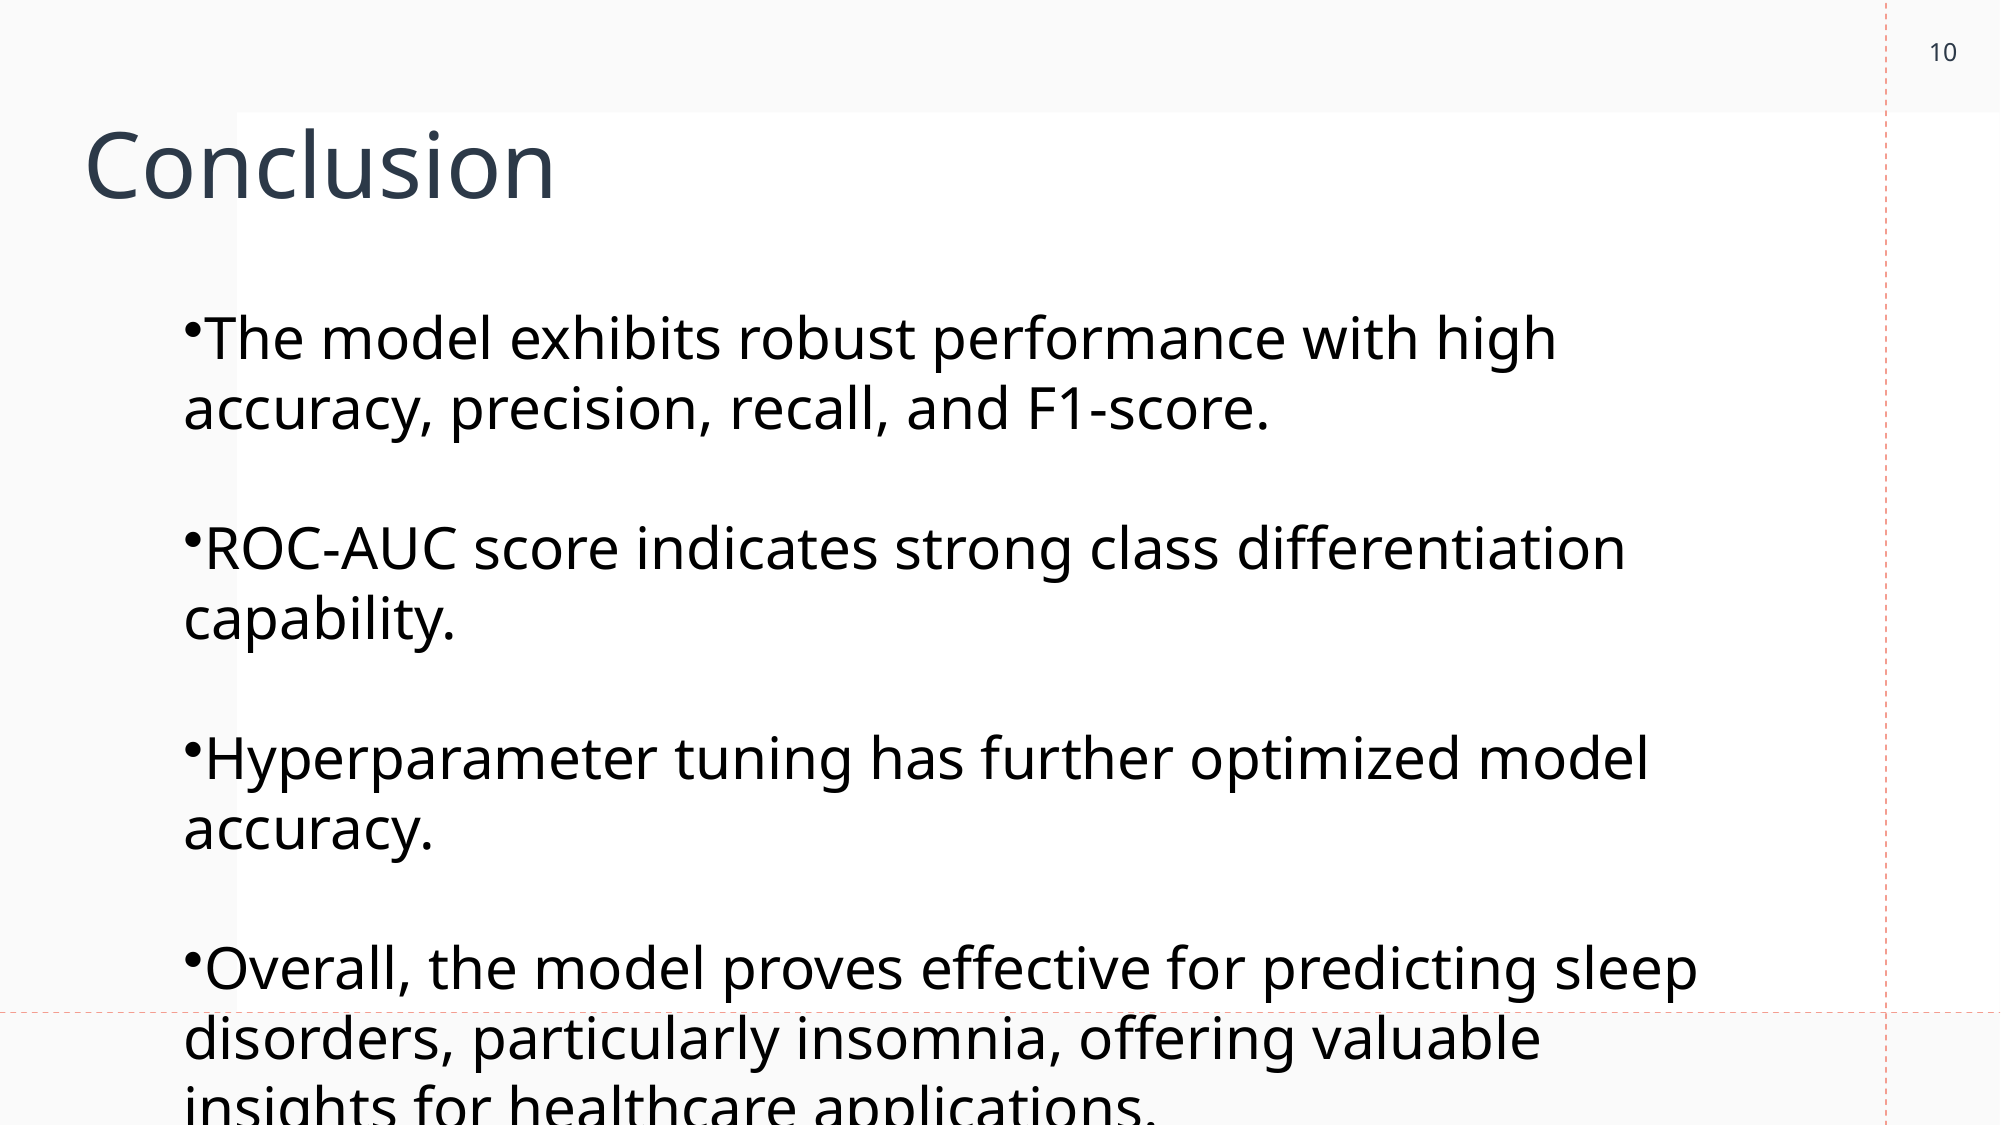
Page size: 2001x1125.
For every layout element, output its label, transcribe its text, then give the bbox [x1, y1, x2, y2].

text_box The model exhibits robust performance with high accuracy, precision, recall, and F1-score. ROC-AUC score indicates strong class differentiation capability. Hyperparameter tuning has further optimized model accuracy. Overall, the model proves effective for predicting sleep disorders, particularly insomnia, offering valuable insights for healthcare applications. [168, 293, 1752, 1125]
title Conclusion [68, 59, 1818, 278]
slide_number 10 [1886, 0, 2000, 110]
